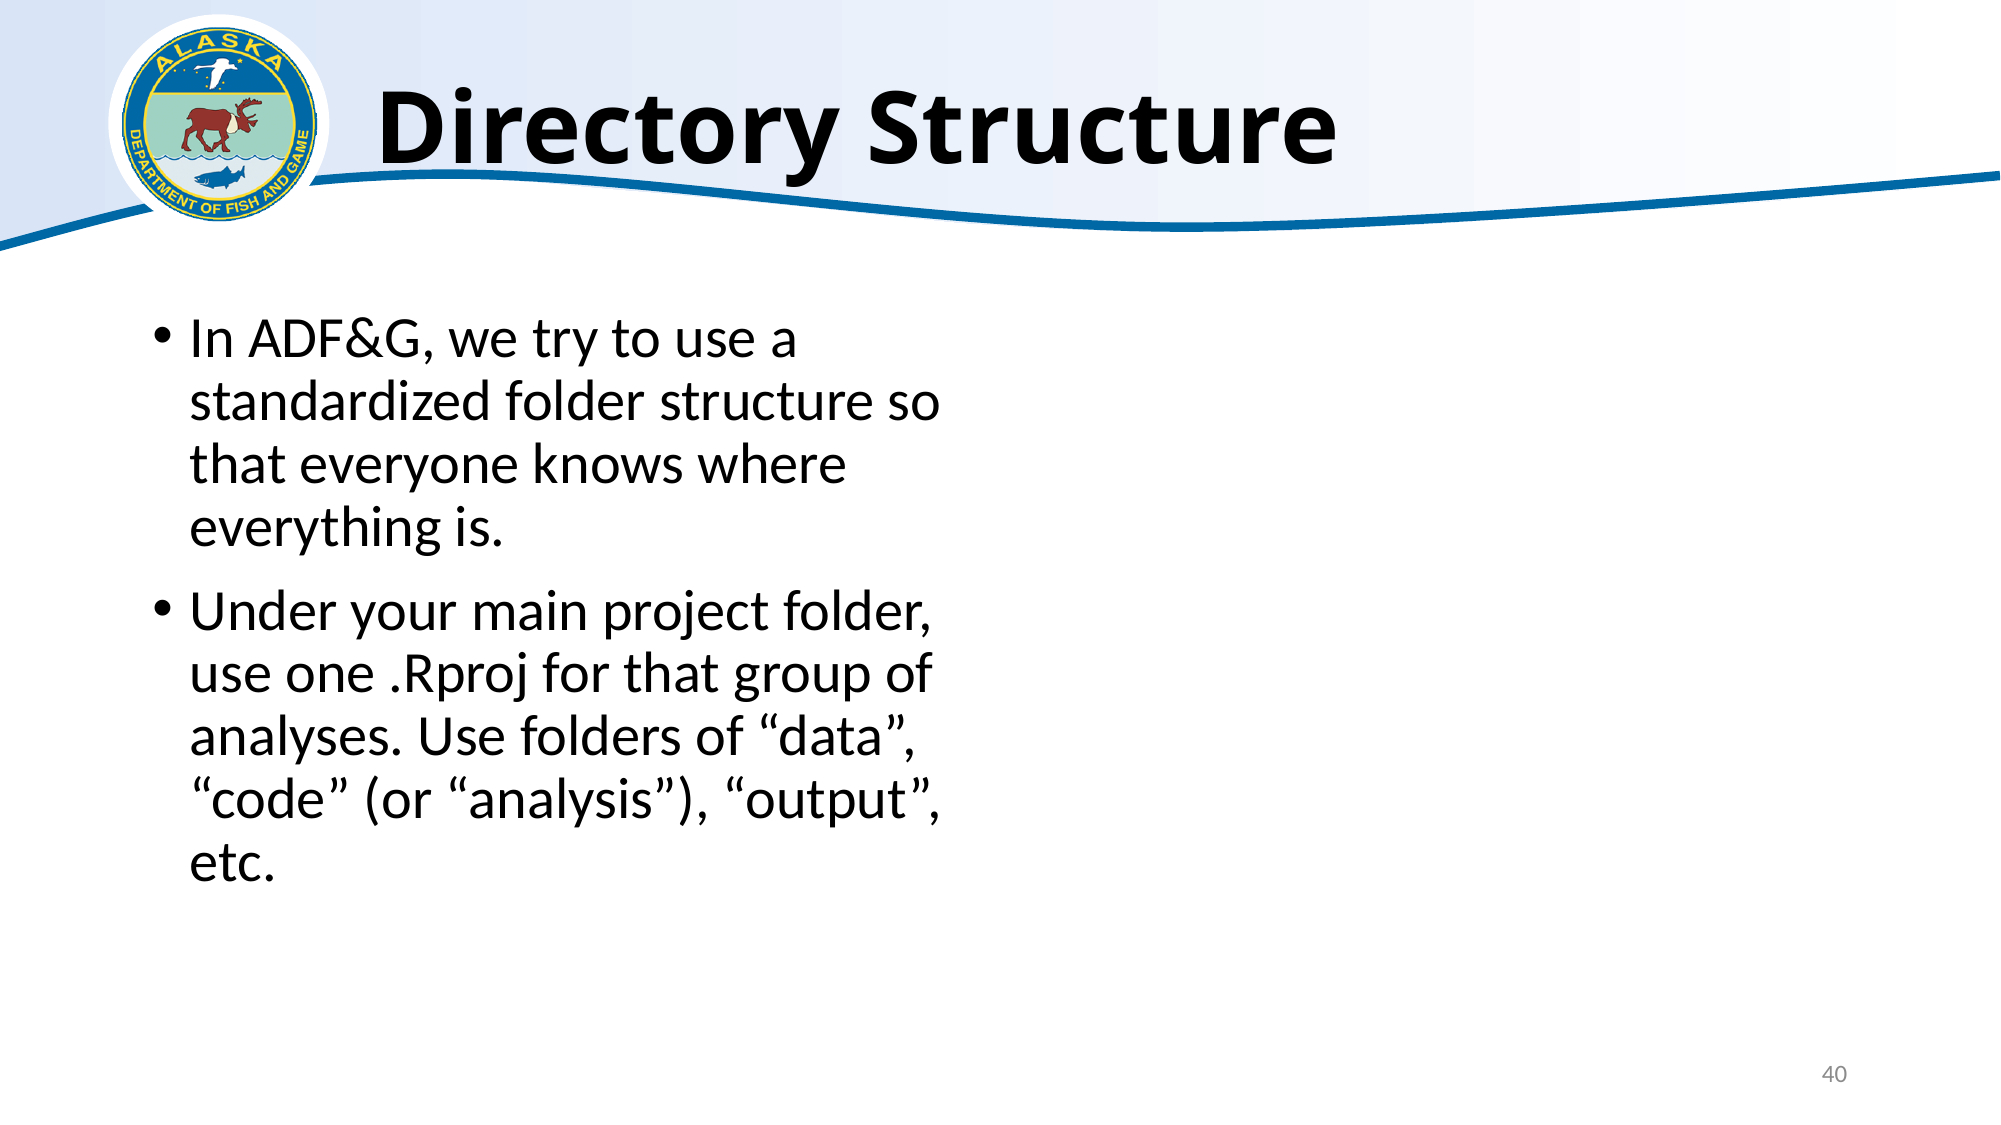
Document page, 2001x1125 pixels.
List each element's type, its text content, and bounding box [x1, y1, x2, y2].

slide_number 40 [1412, 1042, 1863, 1103]
picture [30, 14, 408, 232]
title Directory Structure [359, 30, 1863, 232]
list In ADF&G, we try to use a standardized folder structure so that everyone knows where everything is. Under your main project folder, use one .Rproj for that group of analyses. Use folders of “data”, “code” (or “analysis”), “output”, etc. [137, 299, 968, 1014]
